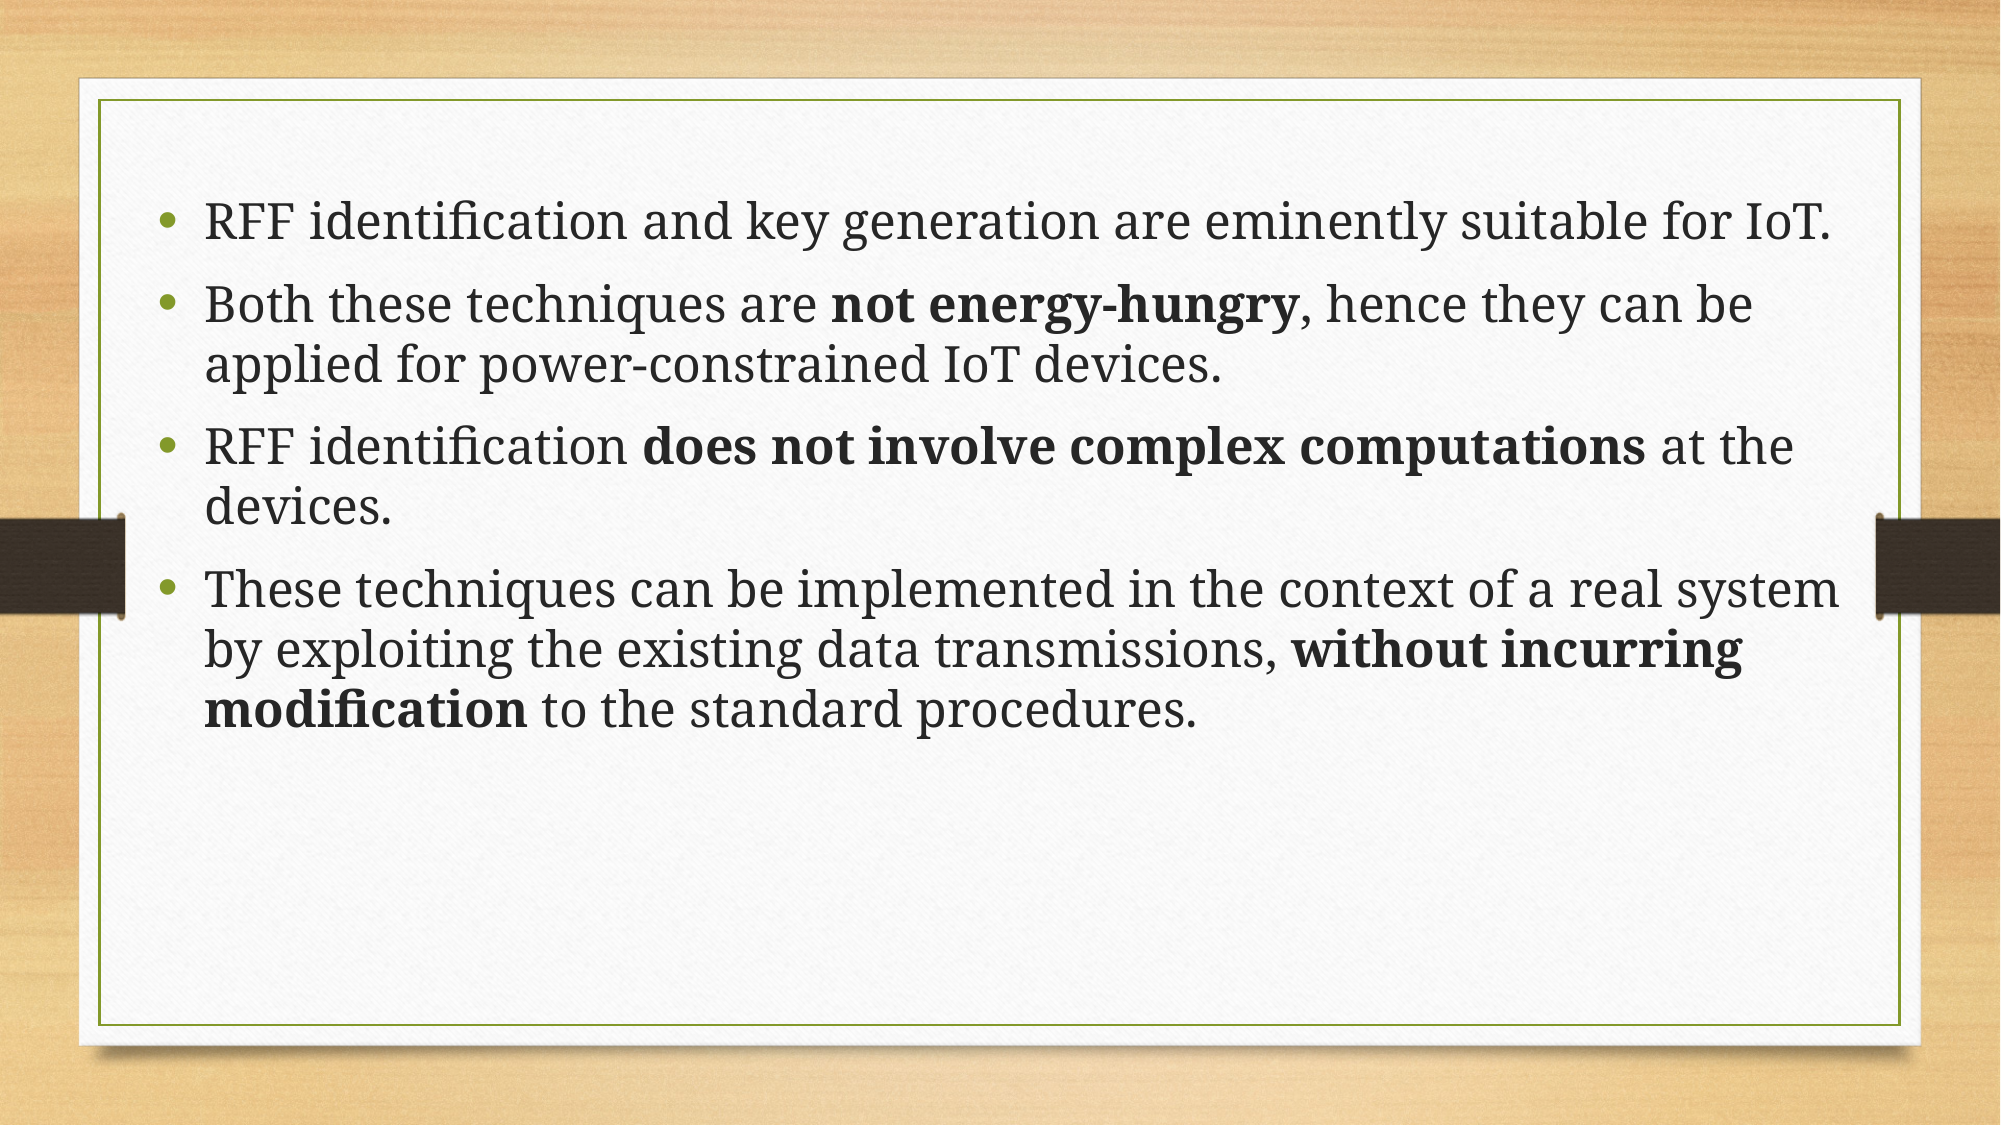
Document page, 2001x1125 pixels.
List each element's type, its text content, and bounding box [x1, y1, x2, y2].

picture [0, 0, 2001, 1125]
list RFF identiﬁcation and key generation are eminently suitable for IoT. Both these techniques are not energy-hungry, hence they can be applied for power-constrained IoT devices. RFF identiﬁcation does not involve complex computations at the devices. These techniques can be implemented in the context of a real system by exploiting the existing data transmissions, without incurring modiﬁcation to the standard procedures. [142, 182, 1881, 1001]
